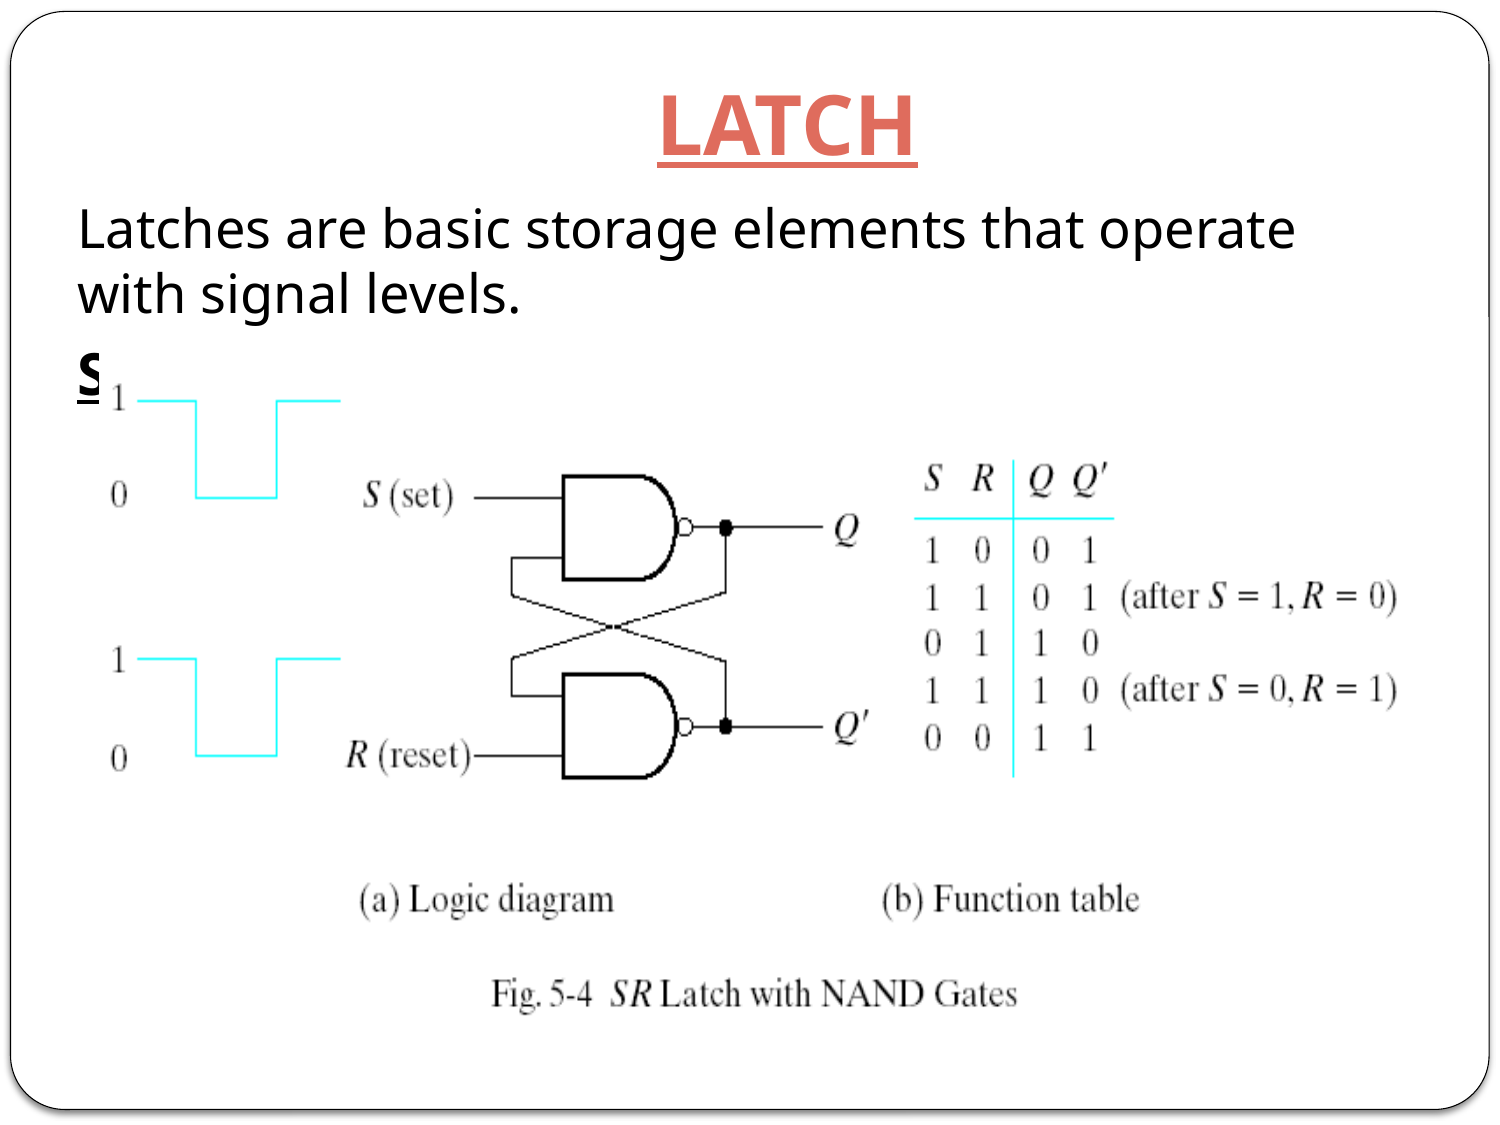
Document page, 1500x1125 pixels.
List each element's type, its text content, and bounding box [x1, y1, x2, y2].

title LATCH [150, 45, 1425, 187]
picture [99, 349, 1426, 1038]
list Latches are basic storage elements that operate with signal levels. SR Latch with NAND Gates: [62, 187, 1425, 1050]
